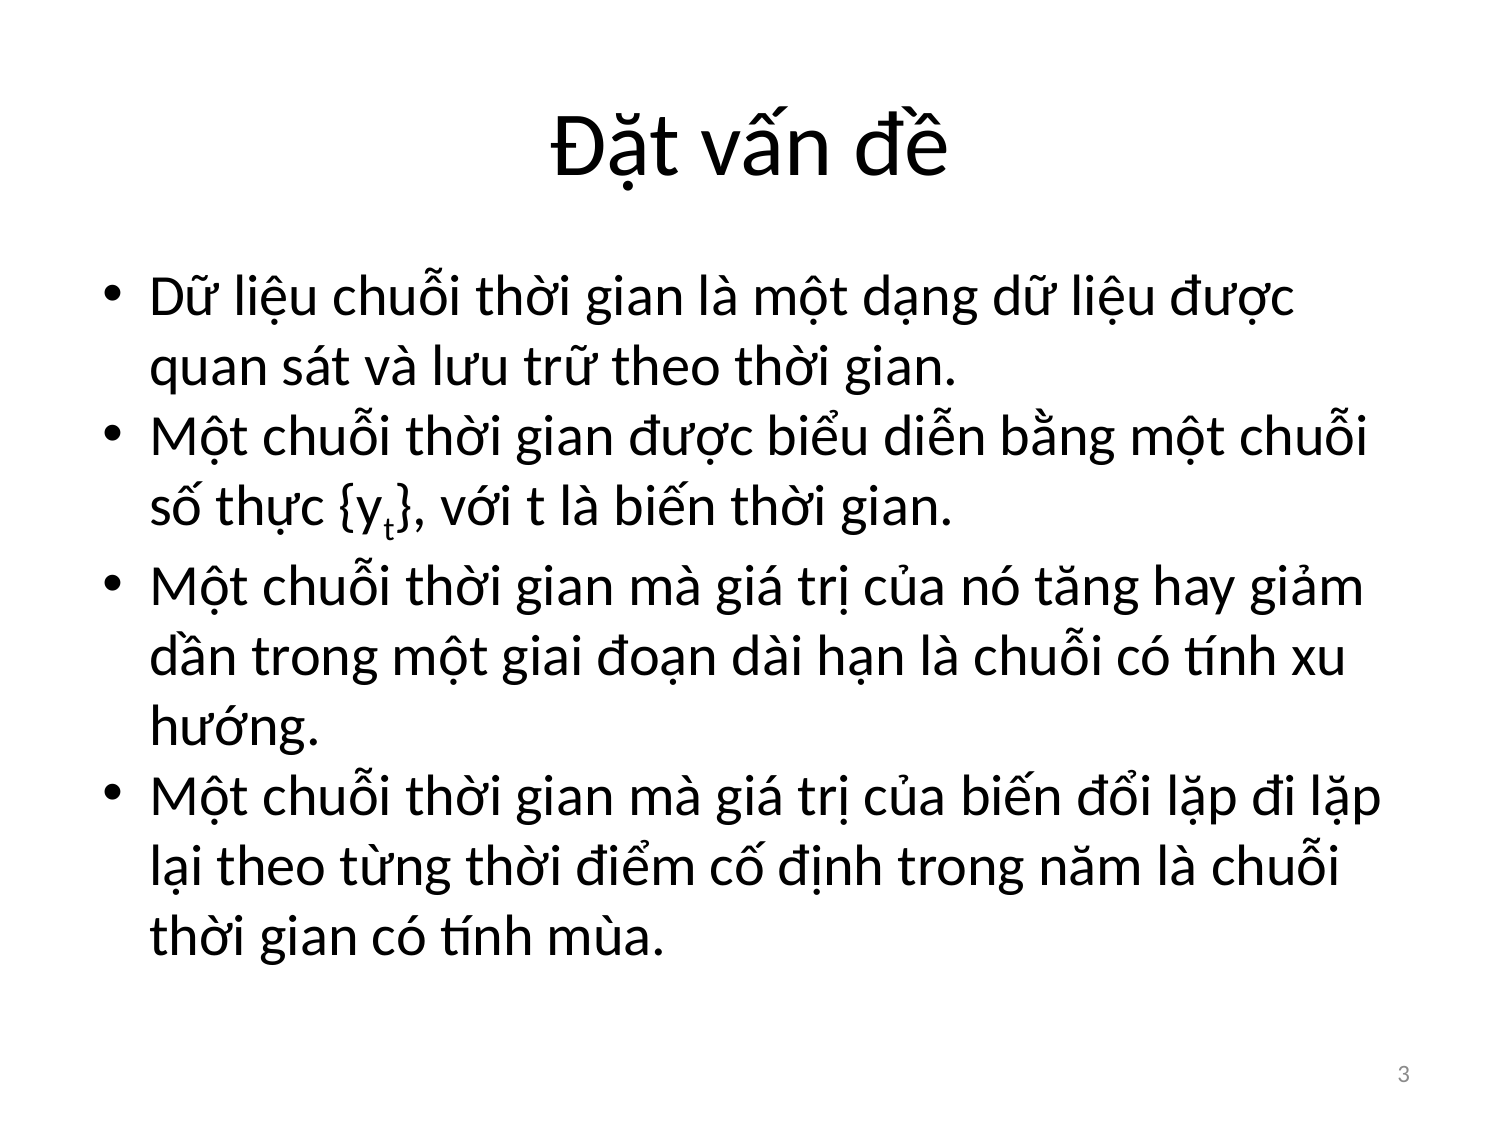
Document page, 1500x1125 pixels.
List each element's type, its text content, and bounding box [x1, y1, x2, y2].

title Đặt vấn đề [75, 45, 1425, 233]
text_box Dữ liệu chuỗi thời gian là một dạng dữ liệu được quan sát và lưu trữ theo thời gian. Một chuỗi thời gian được biểu diễn bằng một chuỗi số thực {yt}, với t là biến thời gian. Một chuỗi thời gian mà giá trị của nó tăng hay giảm dần trong một giai đoạn dài hạn là chuỗi có tính xu hướng. Một chuỗi thời gian mà giá trị của biến đổi lặp đi lặp lại theo từng thời điểm cố định trong năm là chuỗi thời gian có tính mùa. [87, 249, 1438, 1125]
